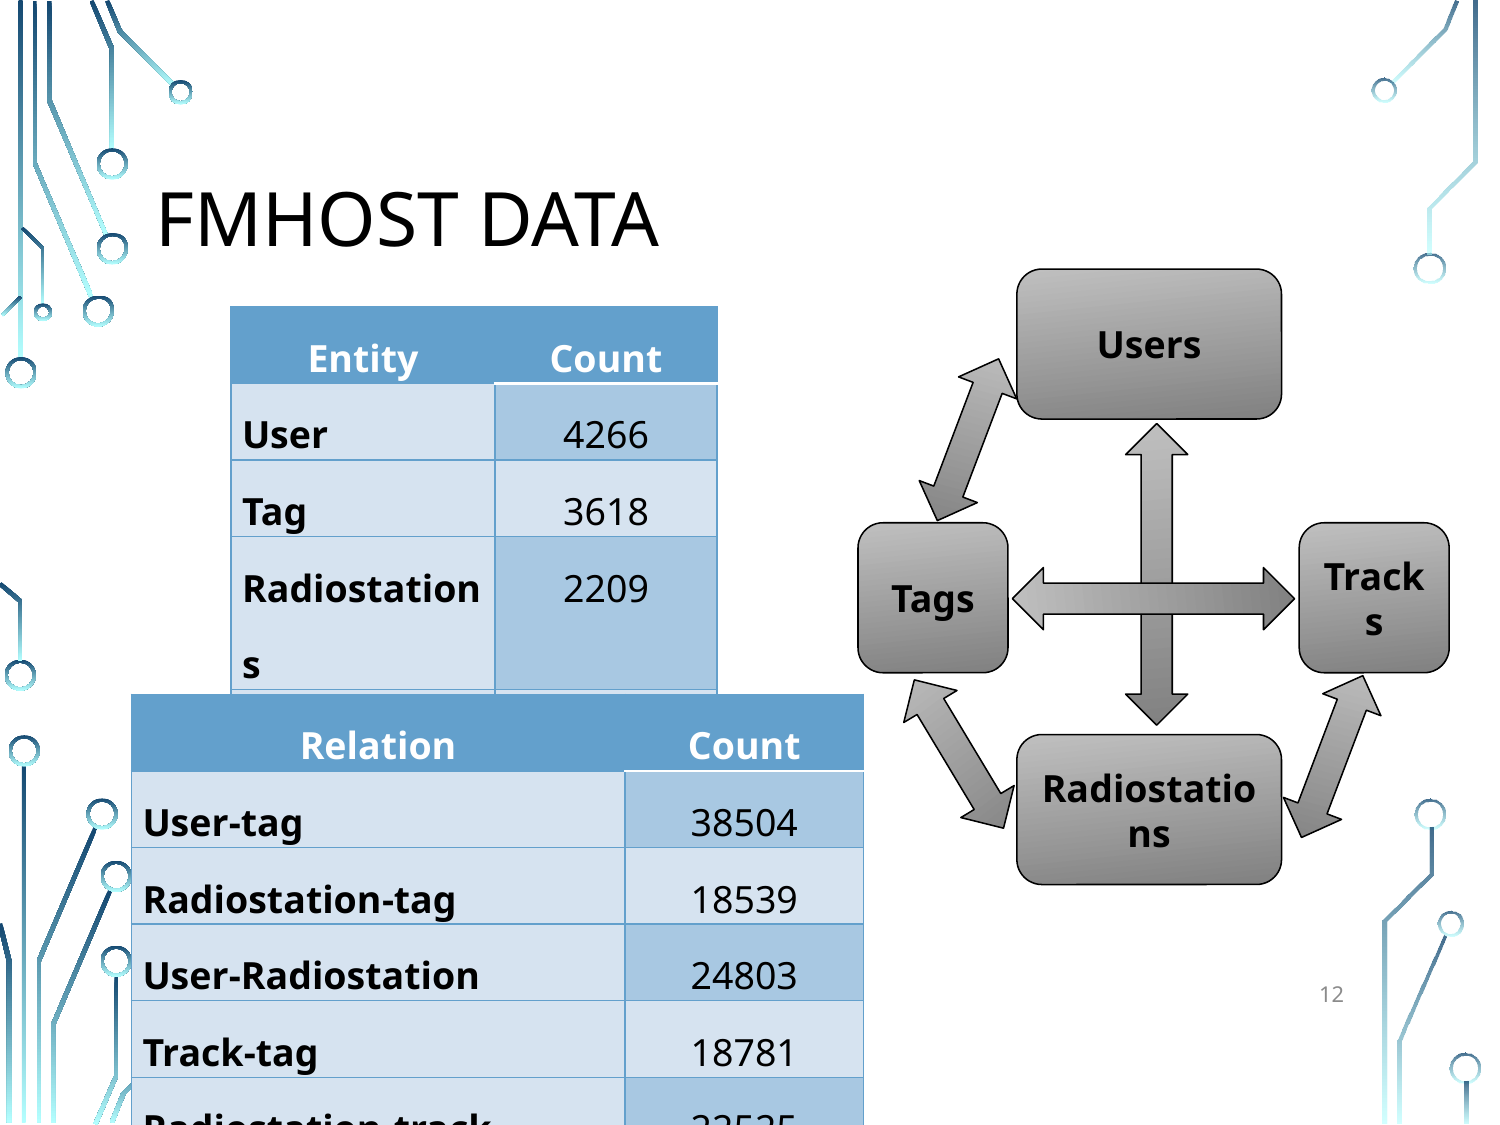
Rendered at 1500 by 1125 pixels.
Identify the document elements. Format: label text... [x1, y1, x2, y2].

table_cell Tag [232, 461, 494, 536]
table_cell Track-tag [132, 1001, 624, 1077]
text_box Tracks [1298, 521, 1450, 674]
text_box Radiostations [1016, 733, 1283, 886]
table_cell 2209 [496, 537, 716, 689]
table_cell Radiostations [232, 537, 494, 689]
text_box [1124, 423, 1189, 582]
text_box Users [1016, 268, 1283, 420]
table_cell 4165 [496, 690, 716, 694]
table_cell 24803 [626, 925, 863, 1000]
slide_number 12 [1264, 965, 1360, 1025]
text_box [1282, 674, 1382, 839]
title FMHost Data [140, 101, 1360, 344]
text_box [1124, 615, 1189, 726]
table_cell 3618 [496, 461, 716, 536]
table_cell 18539 [626, 848, 863, 923]
table_header Count [626, 695, 863, 770]
table_cell Radiostation-tag [132, 848, 624, 923]
table_cell 38504 [626, 772, 863, 847]
table_cell User [232, 384, 494, 459]
text_box [903, 679, 1015, 829]
table_cell Radiostation-track [132, 1078, 624, 1125]
table_cell 4266 [496, 385, 716, 459]
table_cell User-Radiostation [132, 925, 624, 1000]
table_cell 22525 [626, 1078, 863, 1125]
text_box [918, 358, 1018, 522]
table_header Entity [232, 308, 494, 383]
table_cell User-tag [132, 772, 624, 847]
text_box Tags [857, 521, 1009, 674]
table_header Relation [132, 695, 624, 770]
table_cell Tracks [232, 690, 494, 694]
table_cell 18781 [626, 1001, 863, 1077]
table_header Count [496, 308, 716, 382]
text_box [1011, 566, 1296, 631]
